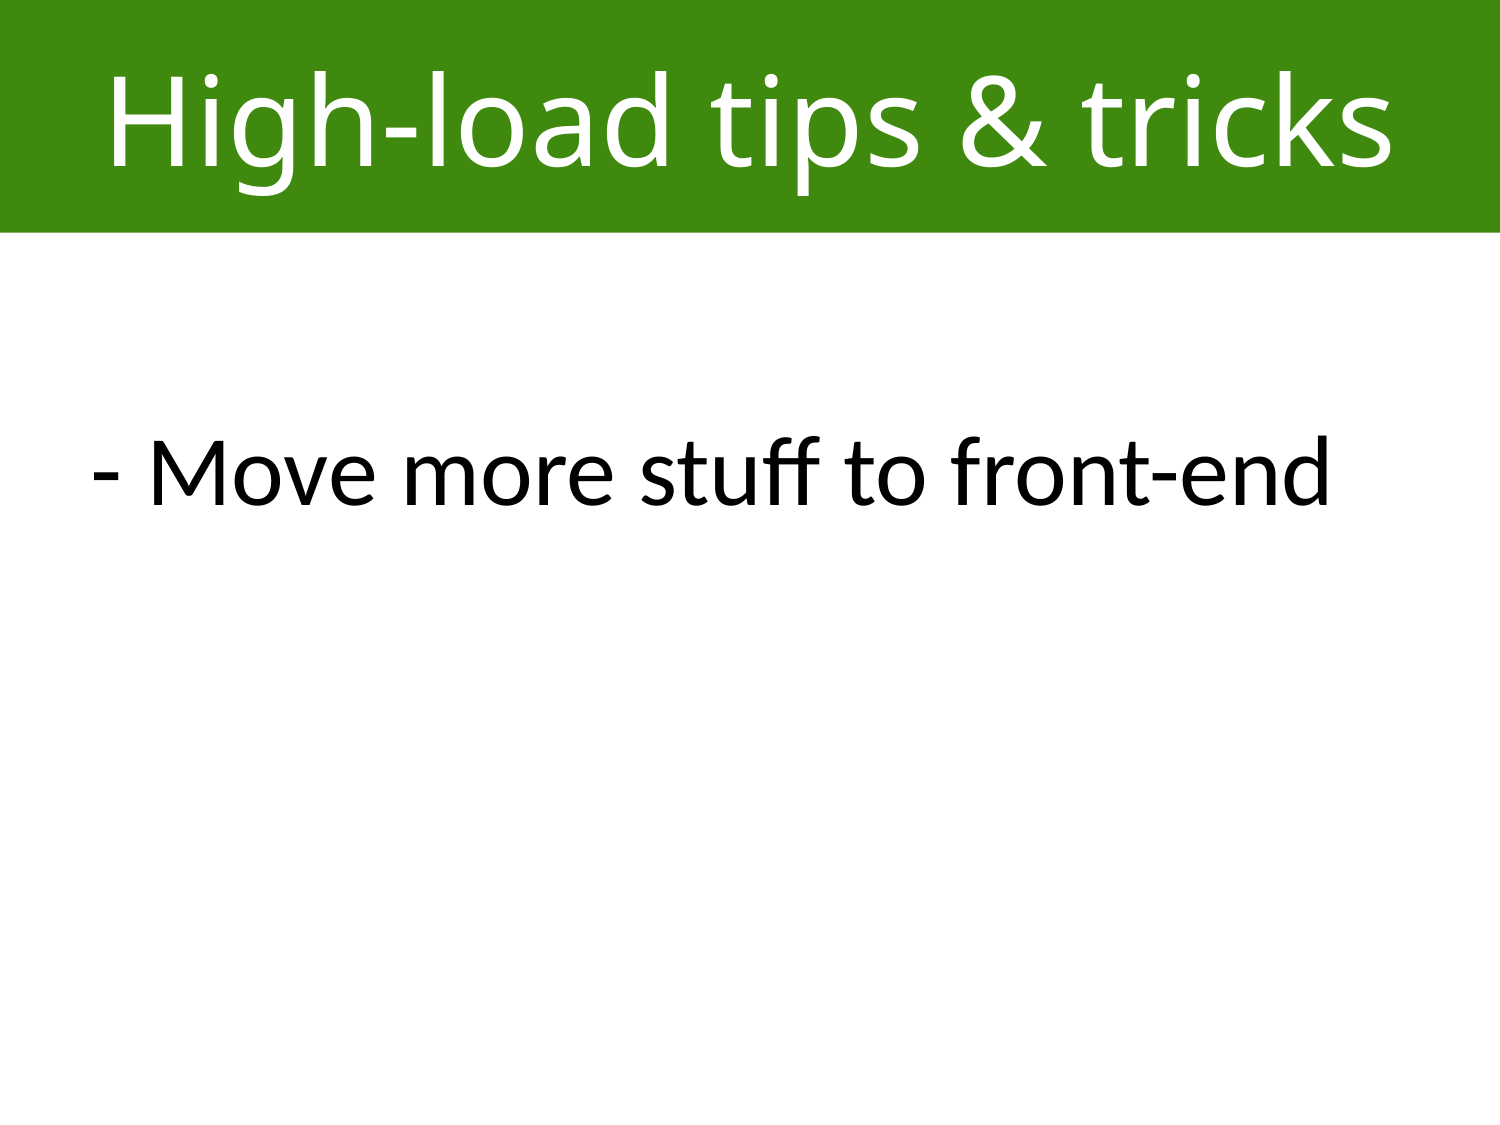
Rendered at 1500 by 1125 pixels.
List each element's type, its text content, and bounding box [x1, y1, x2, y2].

list Move more stuff to front-end [75, 397, 1484, 1005]
title High-load tips & tricks [0, 0, 1500, 233]
